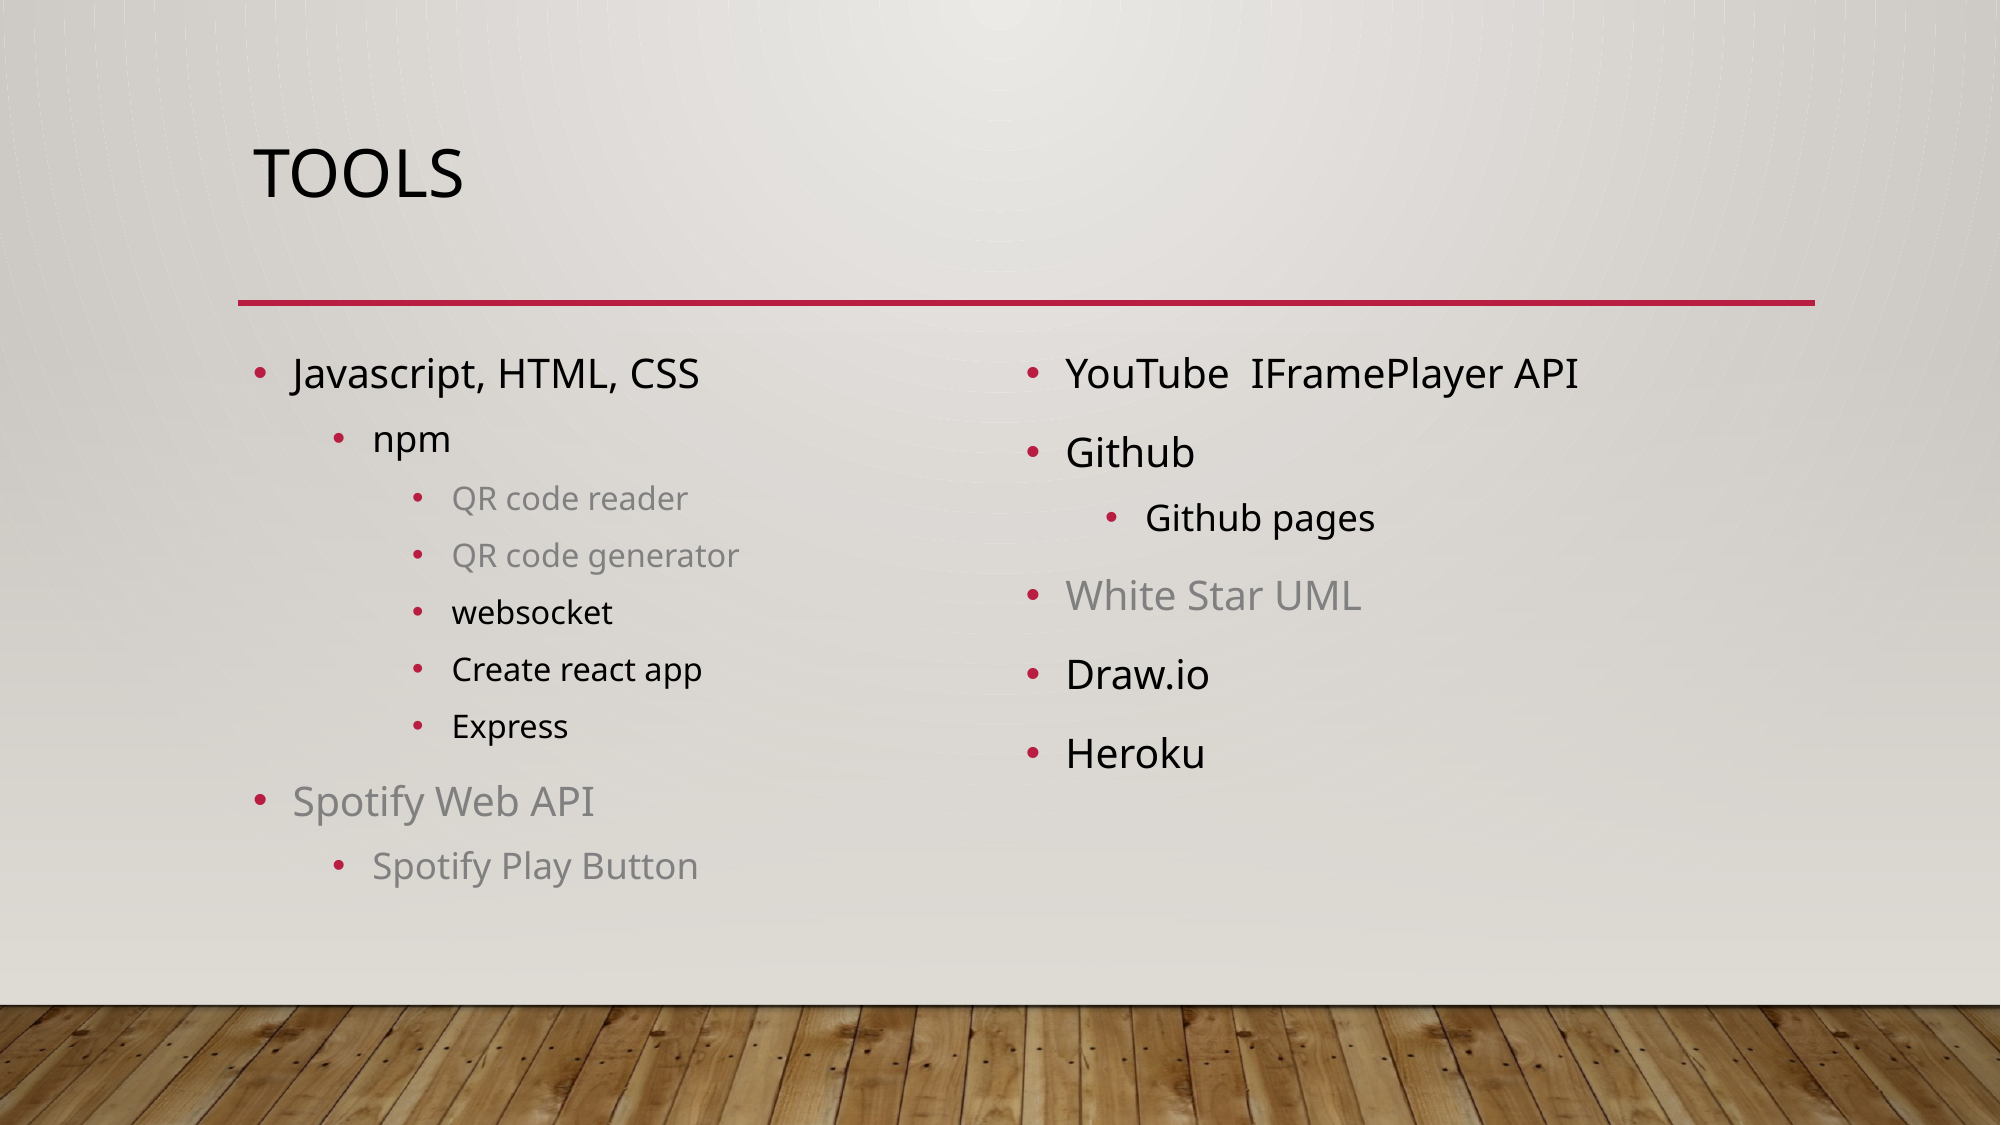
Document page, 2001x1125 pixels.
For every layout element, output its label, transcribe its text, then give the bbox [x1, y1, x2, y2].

picture [0, 1005, 2000, 1125]
title Tools [238, 131, 1814, 305]
list Javascript, HTML, CSS npm QR code reader QR code generator websocket Create react app Express Spotify Web API Spotify Play Button YouTube IFramePlayer API Github Github pages White Star UML Draw.io Heroku [238, 330, 1814, 897]
